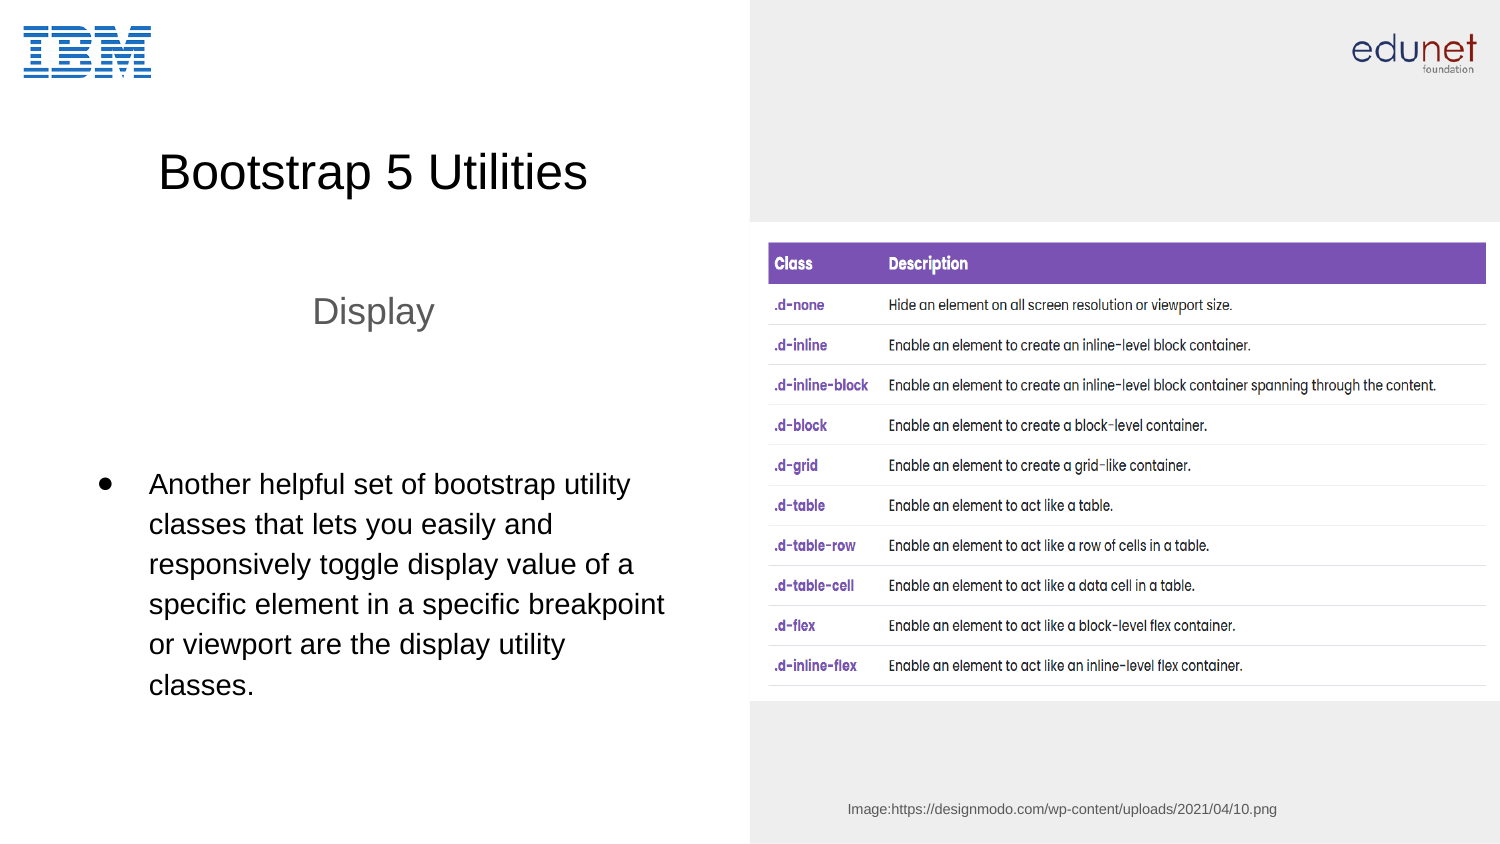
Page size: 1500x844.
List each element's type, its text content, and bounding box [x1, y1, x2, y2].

list Another helpful set of bootstrap utility classes that lets you easily and responsively toggle display value of a specific element in a specific breakpoint or viewport are the display utility classes. [58, 439, 689, 727]
title Bootstrap 5 Utilities [41, 117, 706, 223]
subtitle Display [41, 257, 706, 363]
list Image:https://designmodo.com/wp-content/uploads/2021/04/10.png [832, 782, 1390, 812]
picture [1350, 26, 1480, 78]
picture [23, 26, 151, 78]
picture [749, 222, 1500, 702]
